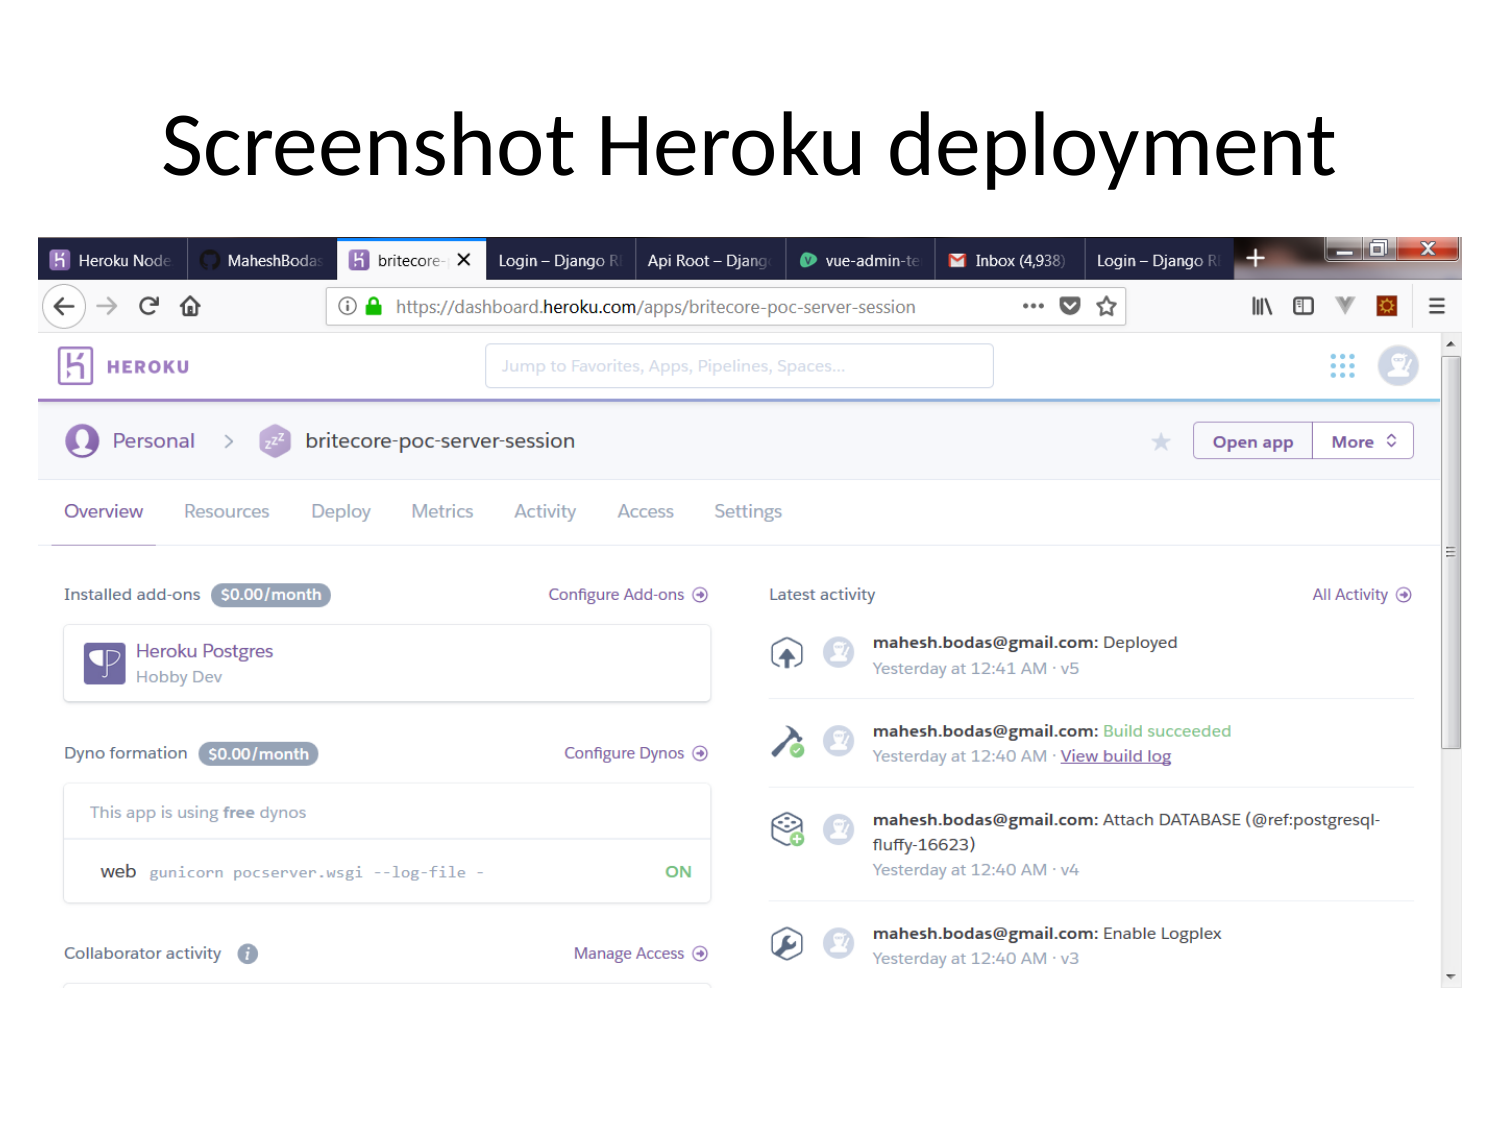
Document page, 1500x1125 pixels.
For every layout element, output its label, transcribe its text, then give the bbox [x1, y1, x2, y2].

text_box Screenshot Heroku deployment [74, 45, 1425, 233]
picture [38, 237, 1462, 988]
